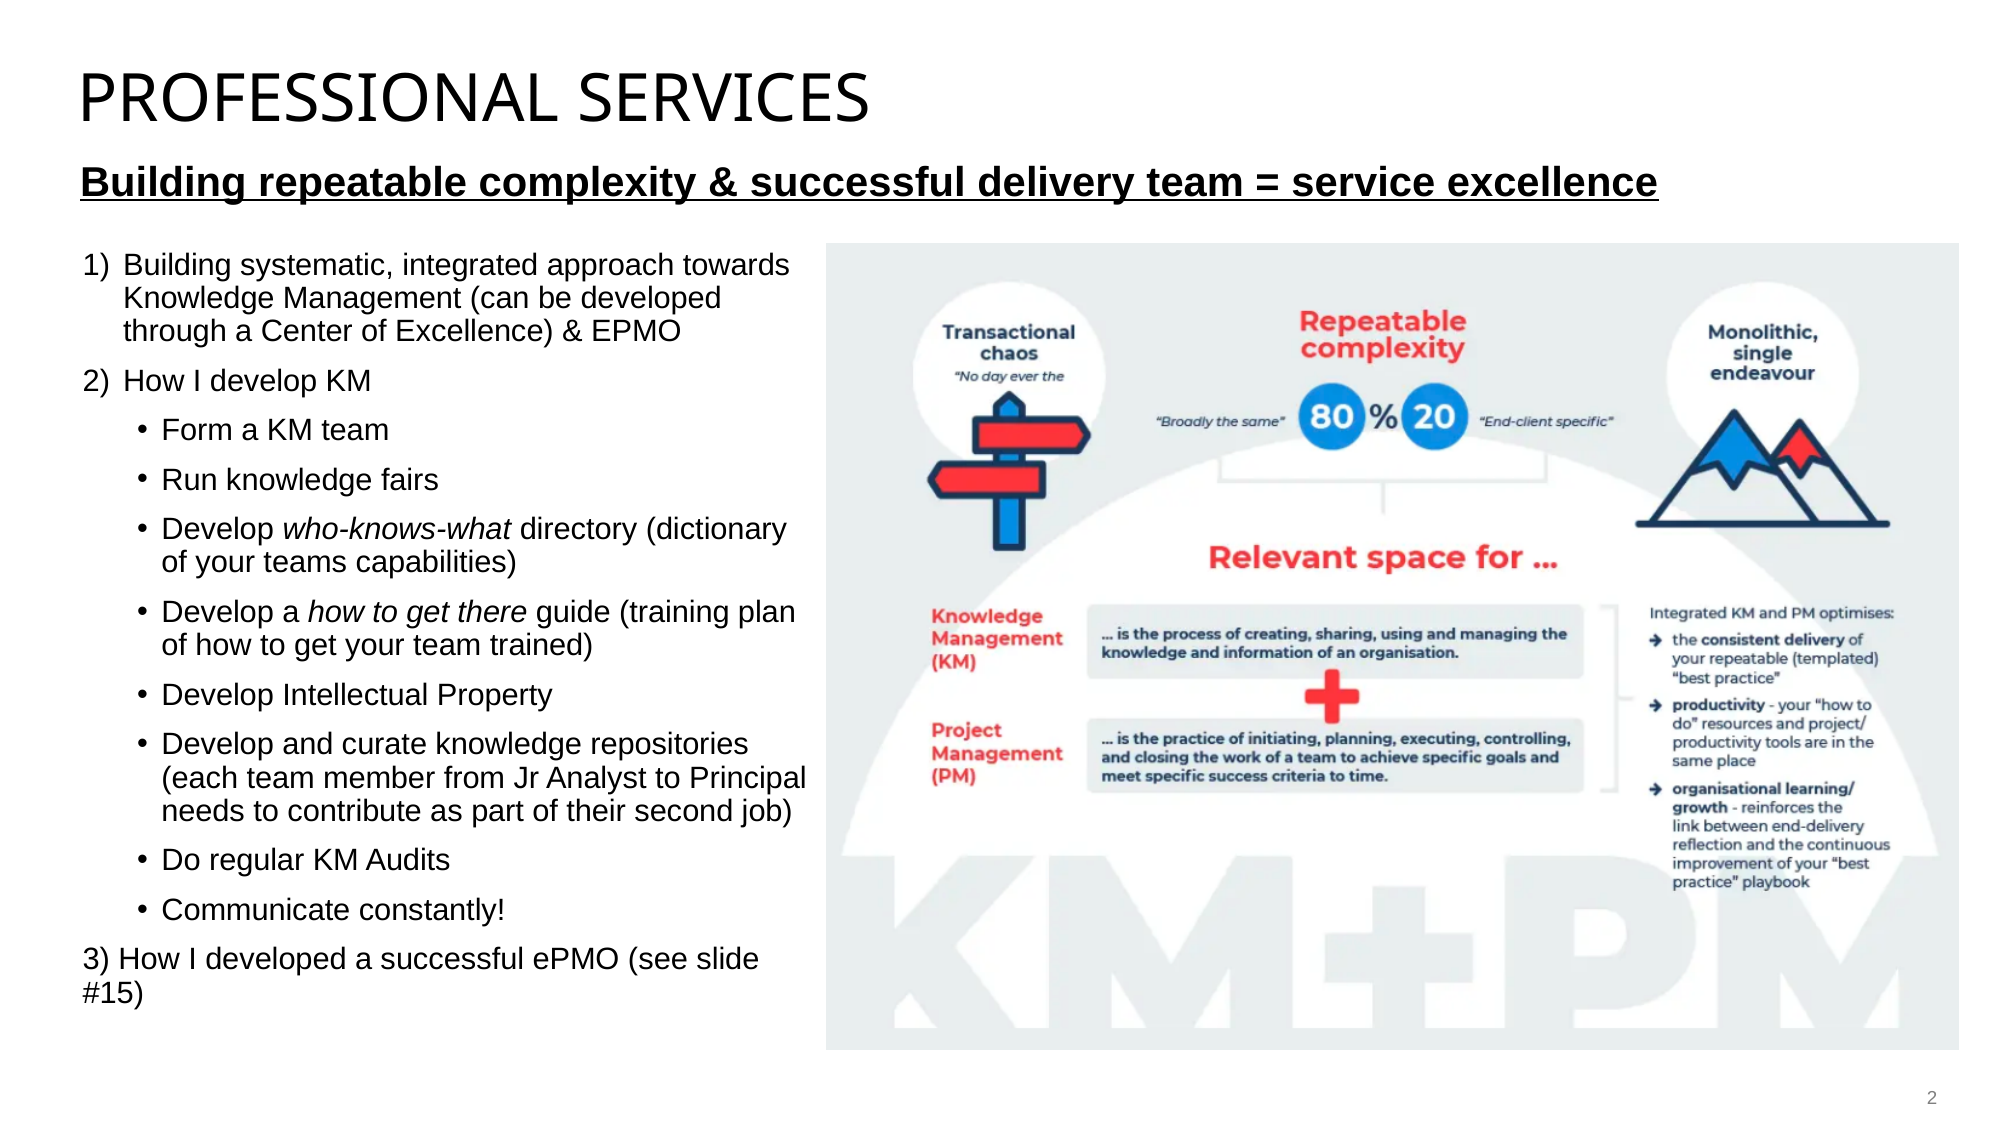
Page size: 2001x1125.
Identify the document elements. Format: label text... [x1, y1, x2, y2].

list Building repeatable complexity & successful delivery team = service excellence [72, 153, 1965, 230]
text_box PROFESSIONAL SERVICES [69, 62, 1930, 142]
picture [825, 243, 1959, 1050]
text_box Building systematic, integrated approach towards Knowledge Management (can be developed through a Center of Excellence) & EPMO How I develop KM Form a KM team Run knowledge fairs Develop who-knows-what directory (dictionary of your teams capabilities) Develop a how to get there guide (training plan of how to get your team trained) Develop Intellectual Property Develop and curate knowledge repositories (each team member from Jr Analyst to Principal needs to contribute as part of their second job) Do regular KM Audits Communicate constantly! 3) How I developed a successful ePMO (see slide #15) [75, 240, 817, 1076]
slide_number 2 [1914, 1058, 1938, 1109]
